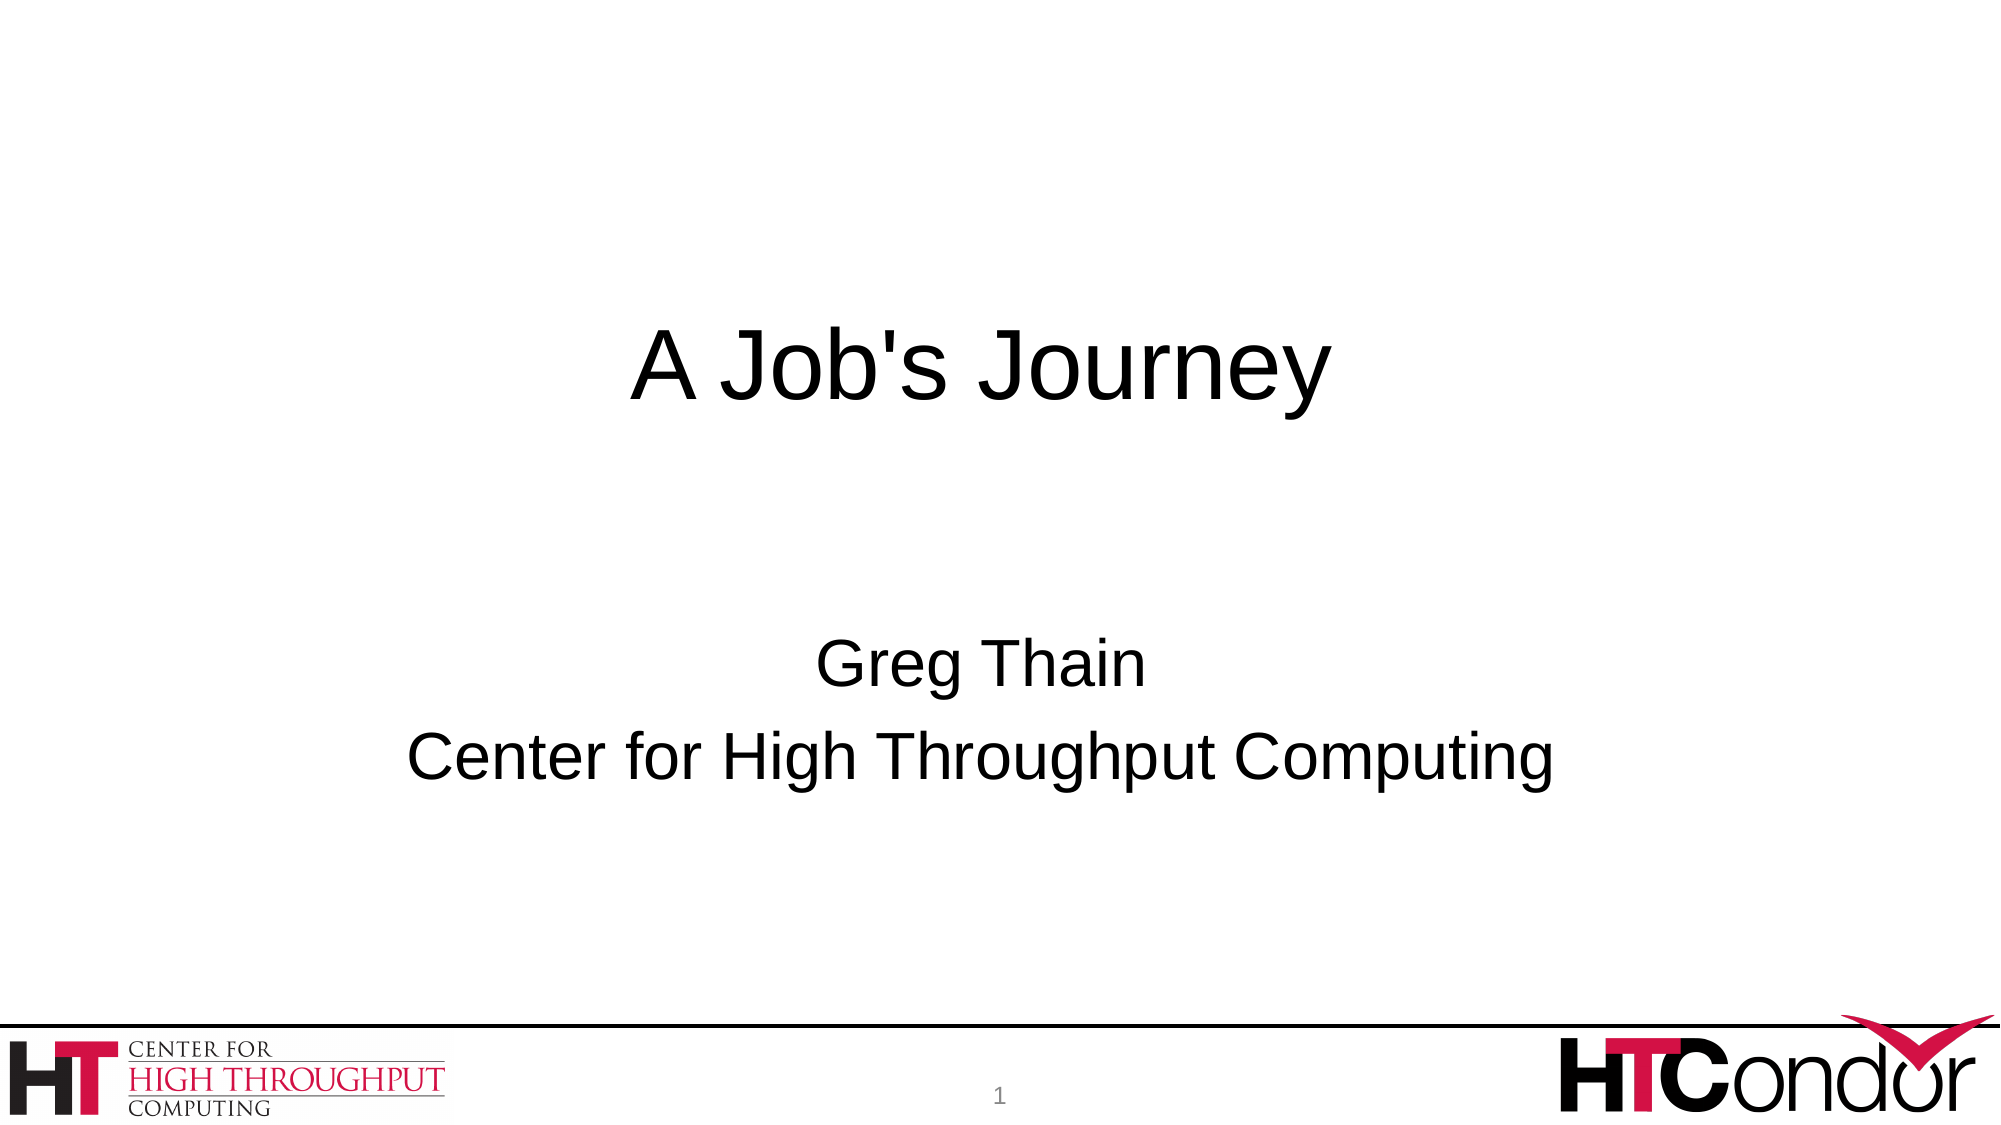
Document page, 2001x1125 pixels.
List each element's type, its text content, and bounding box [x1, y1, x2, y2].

slide_number 1 [766, 1065, 1234, 1125]
list A Job's Journey Greg Thain Center for High Throughput Computing [63, 192, 1901, 886]
picture [1555, 1014, 2000, 1119]
picture [0, 1029, 454, 1125]
